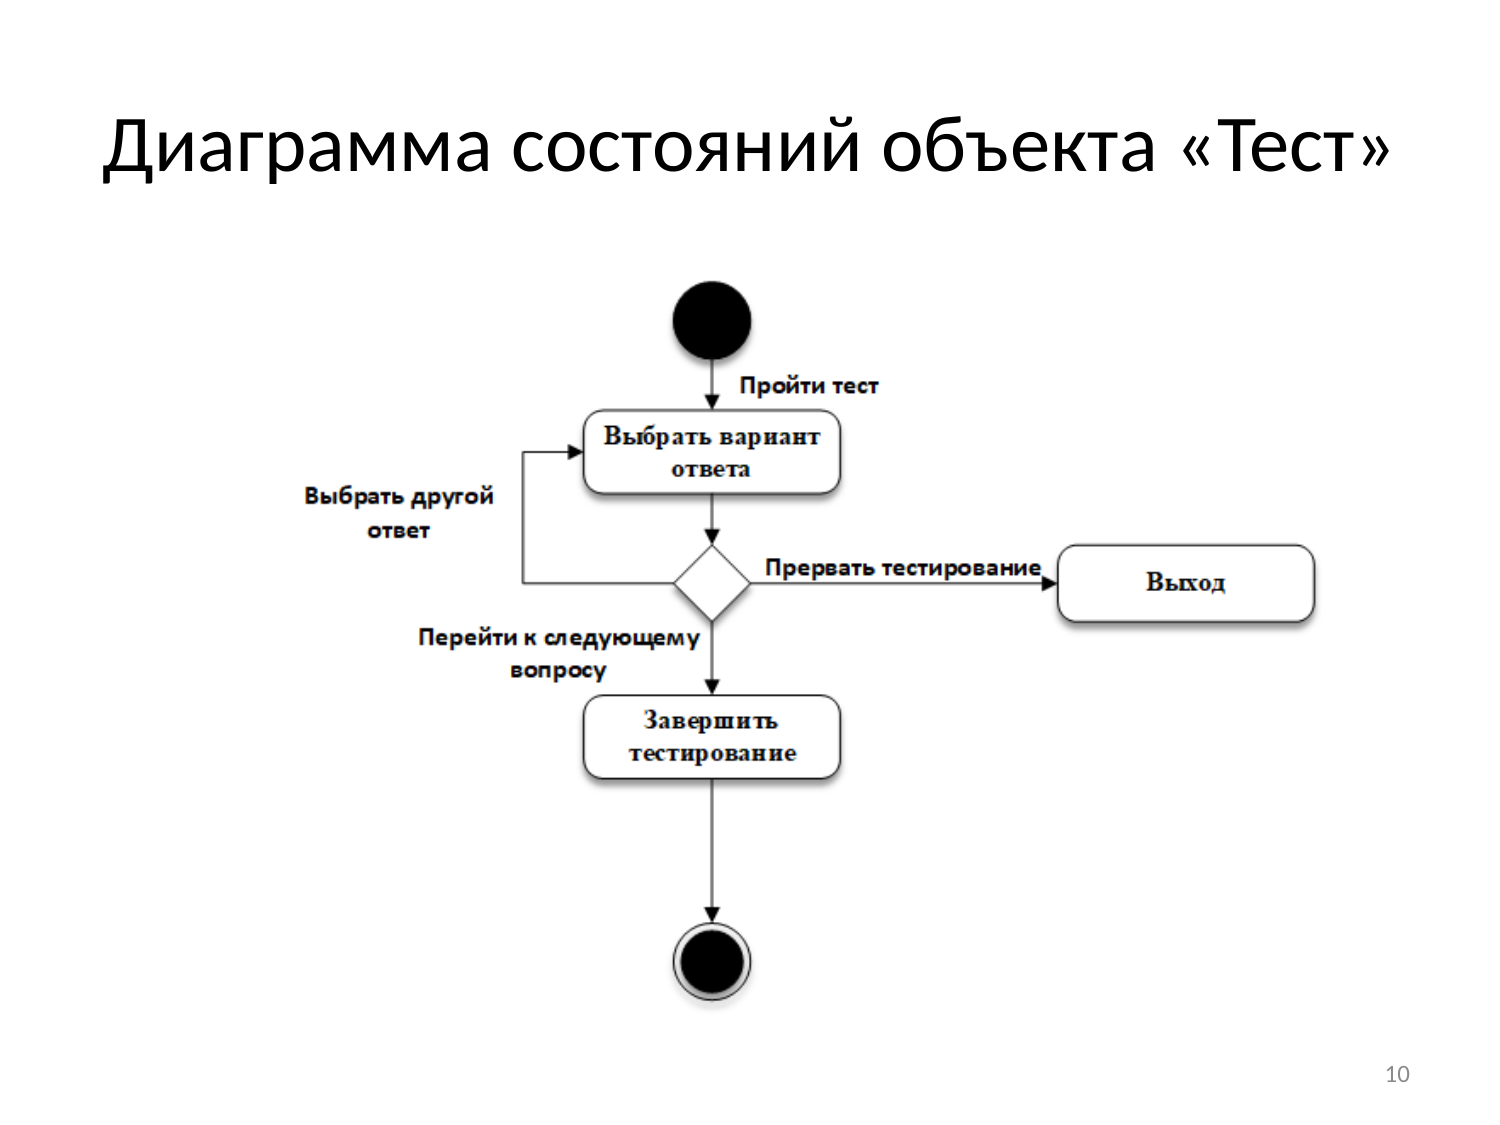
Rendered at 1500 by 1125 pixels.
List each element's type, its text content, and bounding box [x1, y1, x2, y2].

picture [288, 278, 1326, 1018]
slide_number 10 [1074, 1042, 1425, 1103]
title Диаграмма состояний объекта «Тест» [75, 45, 1425, 233]
